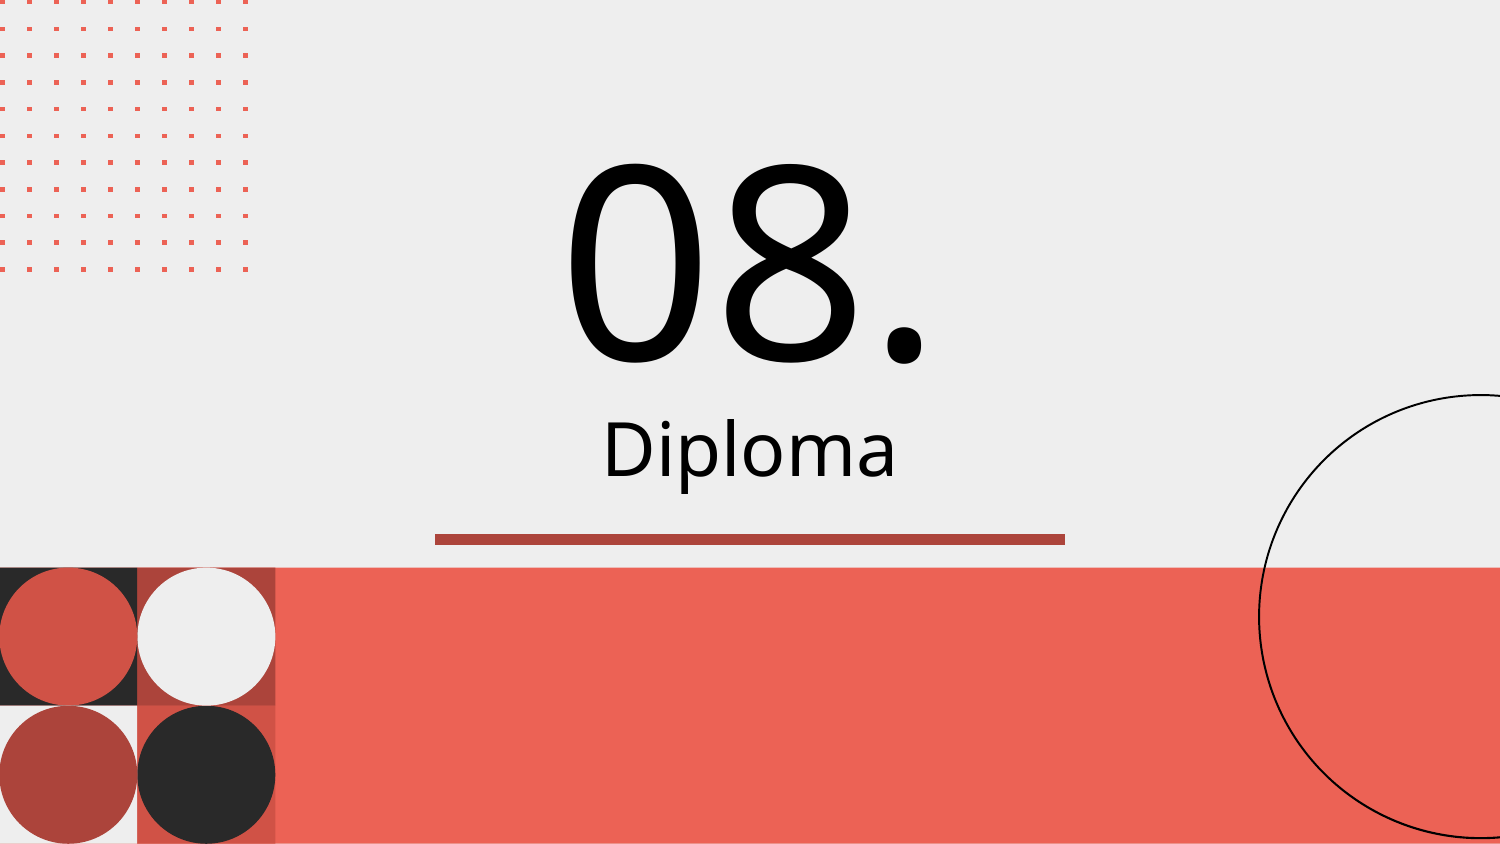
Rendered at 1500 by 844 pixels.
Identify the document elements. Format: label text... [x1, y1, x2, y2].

title 08. [479, 144, 1021, 360]
title Diploma [337, 377, 1163, 516]
text_box [435, 534, 1065, 545]
